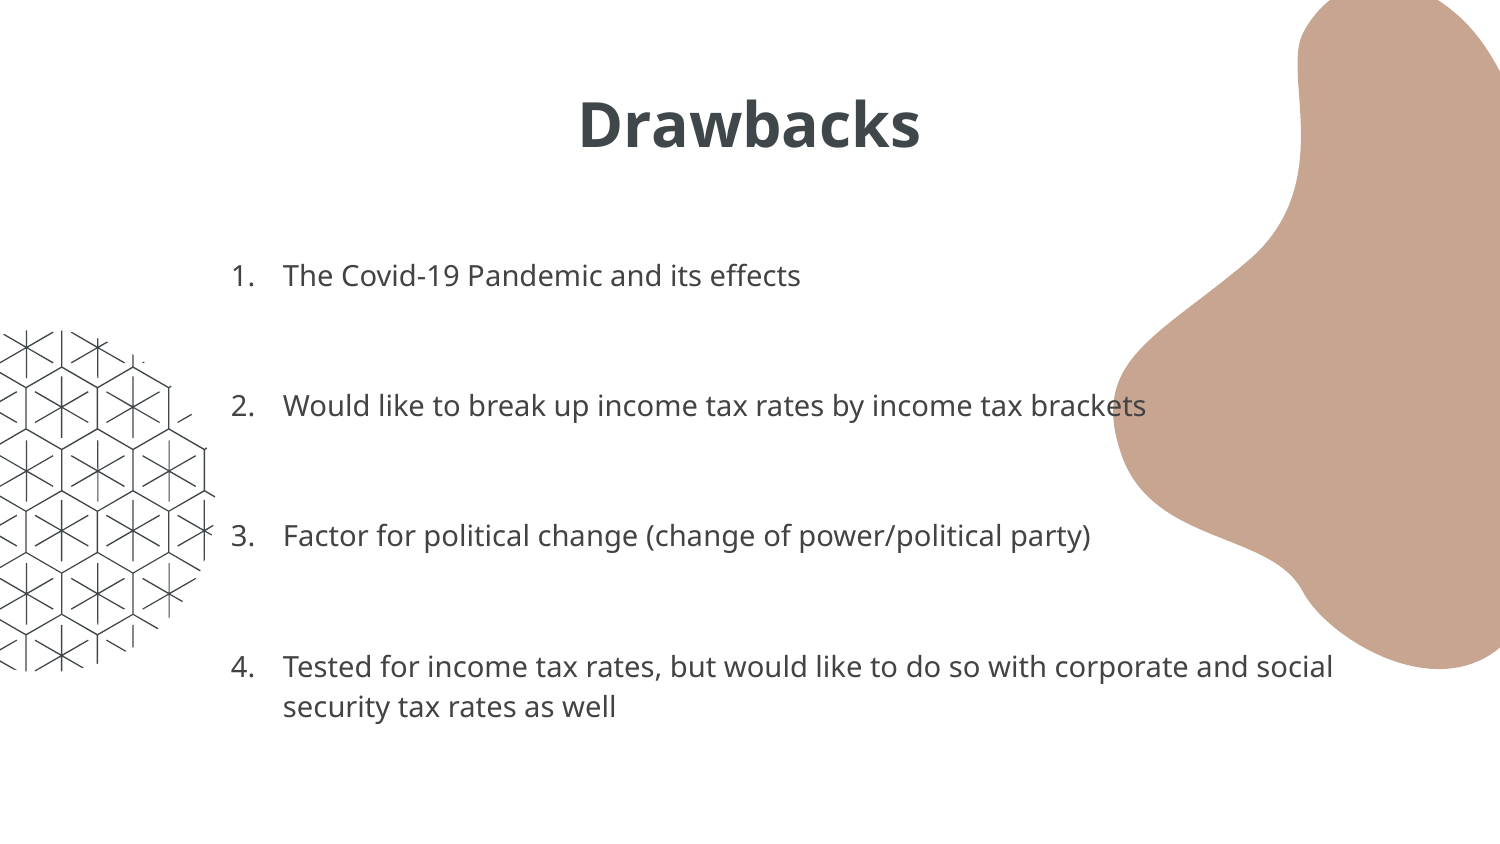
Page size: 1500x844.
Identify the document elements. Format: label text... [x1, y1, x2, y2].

text_box The Covid-19 Pandemic and its effects Would like to break up income tax rates by income tax brackets Factor for political change (change of power/political party) Tested for income tax rates, but would like to do so with corporate and social security tax rates as well [192, 237, 1383, 739]
title Drawbacks [116, 85, 1383, 175]
